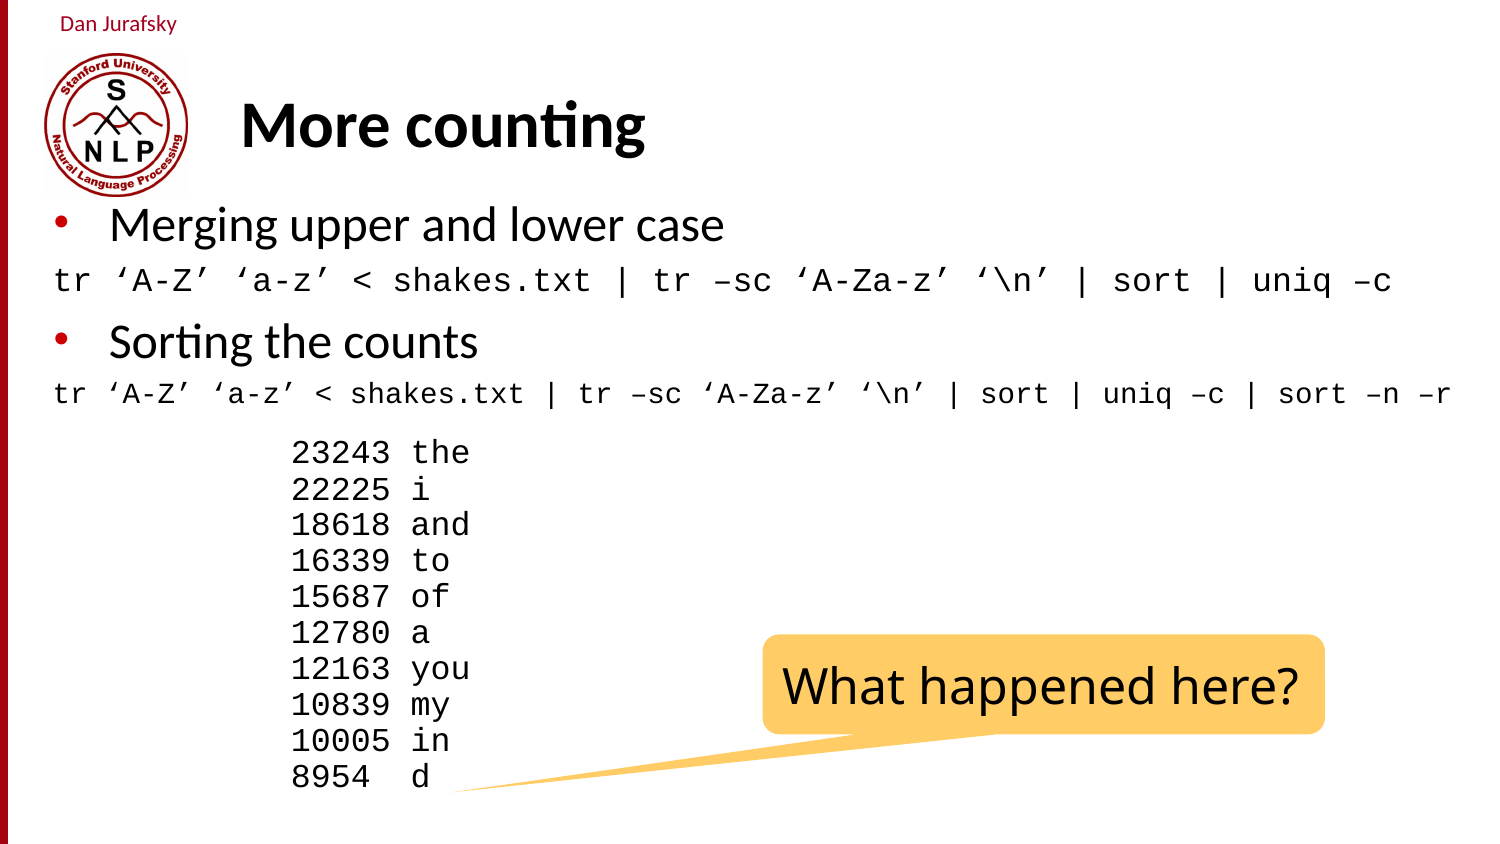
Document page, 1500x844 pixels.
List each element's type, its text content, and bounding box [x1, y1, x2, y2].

text_box What happened here? [451, 634, 1326, 793]
picture [44, 53, 188, 184]
title More counting [225, 46, 1450, 169]
list Merging upper and lower case tr ‘A-Z’ ‘a-z’ < shakes.txt | tr –sc ‘A-Za-z’ ‘\n’ | sort | uniq –c Sorting the counts tr ‘A-Z’ ‘a-z’ < shakes.txt | tr –sc ‘A-Za-z’ ‘\n’ | sort | uniq –c | sort –n –r [37, 184, 1475, 732]
text_box 23243 the 22225 i 18618 and 16339 to 15687 of 12780 a 12163 you 10839 my 10005 in 8954 d [276, 427, 486, 843]
